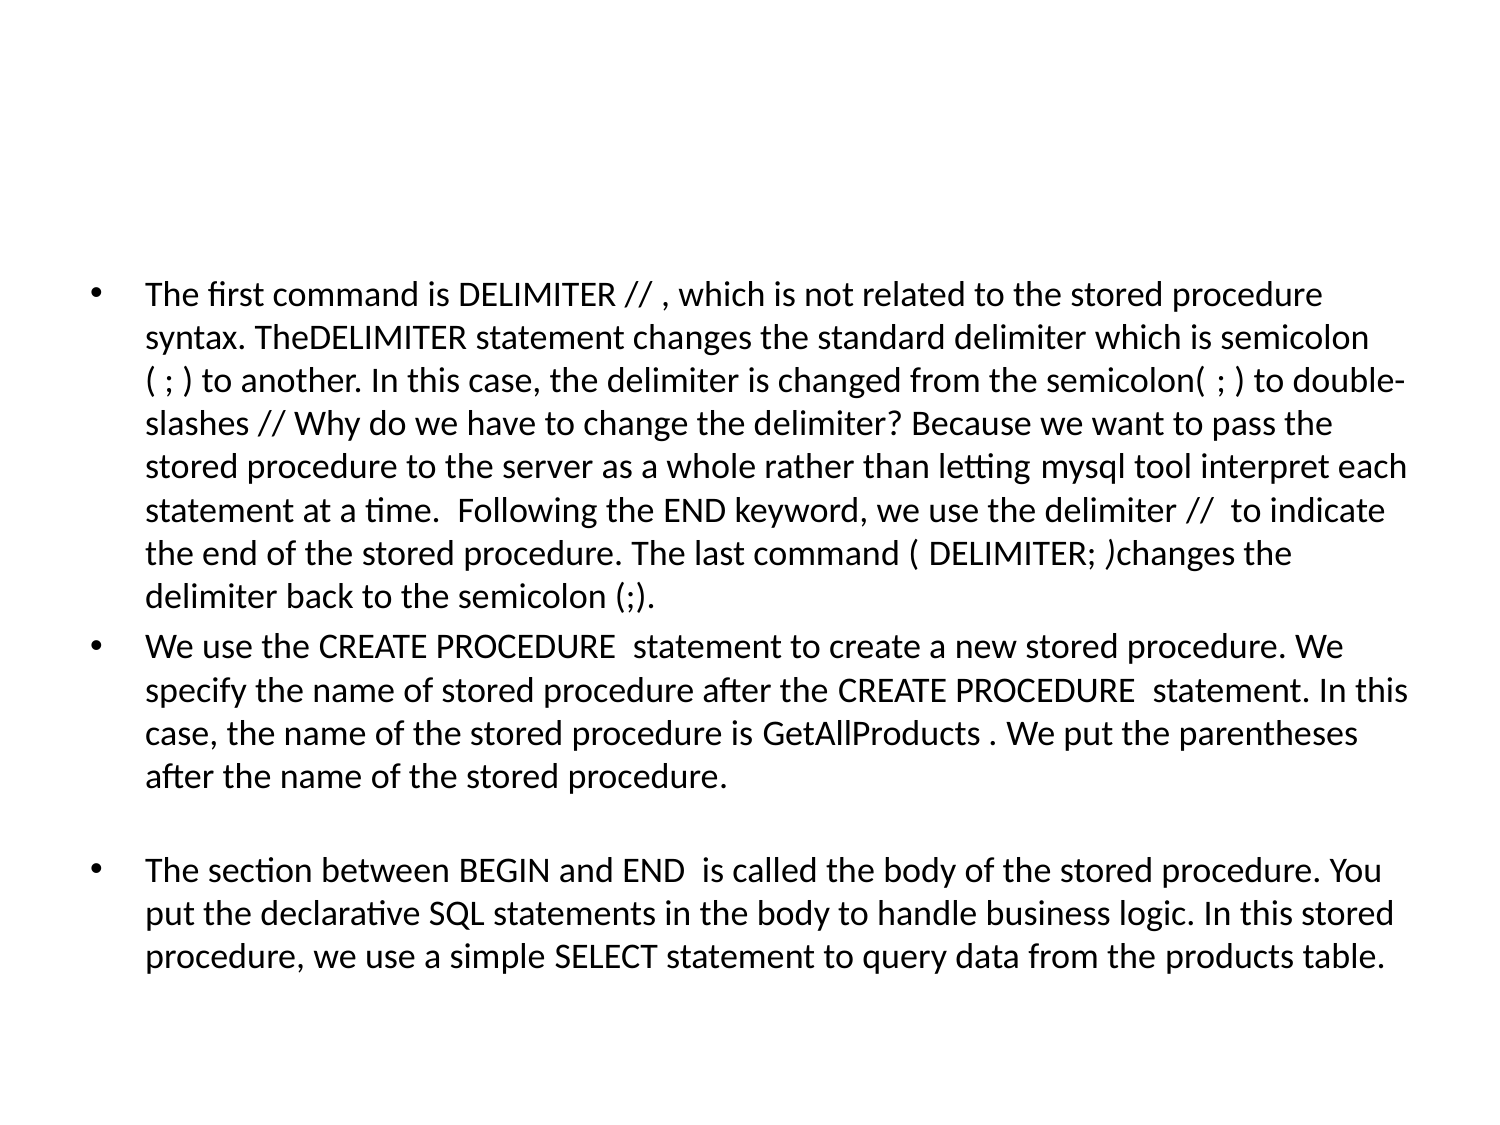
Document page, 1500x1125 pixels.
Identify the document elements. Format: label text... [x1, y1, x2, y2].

list The first command is DELIMITER // , which is not related to the stored procedure syntax. TheDELIMITER statement changes the standard delimiter which is semicolon ( ; ) to another. In this case, the delimiter is changed from the semicolon( ; ) to double-slashes // Why do we have to change the delimiter? Because we want to pass the stored procedure to the server as a whole rather than letting mysql tool interpret each statement at a time. Following the END keyword, we use the delimiter // to indicate the end of the stored procedure. The last command ( DELIMITER; )changes the delimiter back to the semicolon (;). We use the CREATE PROCEDURE statement to create a new stored procedure. We specify the name of stored procedure after the CREATE PROCEDURE statement. In this case, the name of the stored procedure is GetAllProducts . We put the parentheses after the name of the stored procedure. The section between BEGIN and END is called the body of the stored procedure. You put the declarative SQL statements in the body to handle business logic. In this stored procedure, we use a simple SELECT statement to query data from the products table. [75, 262, 1425, 1005]
